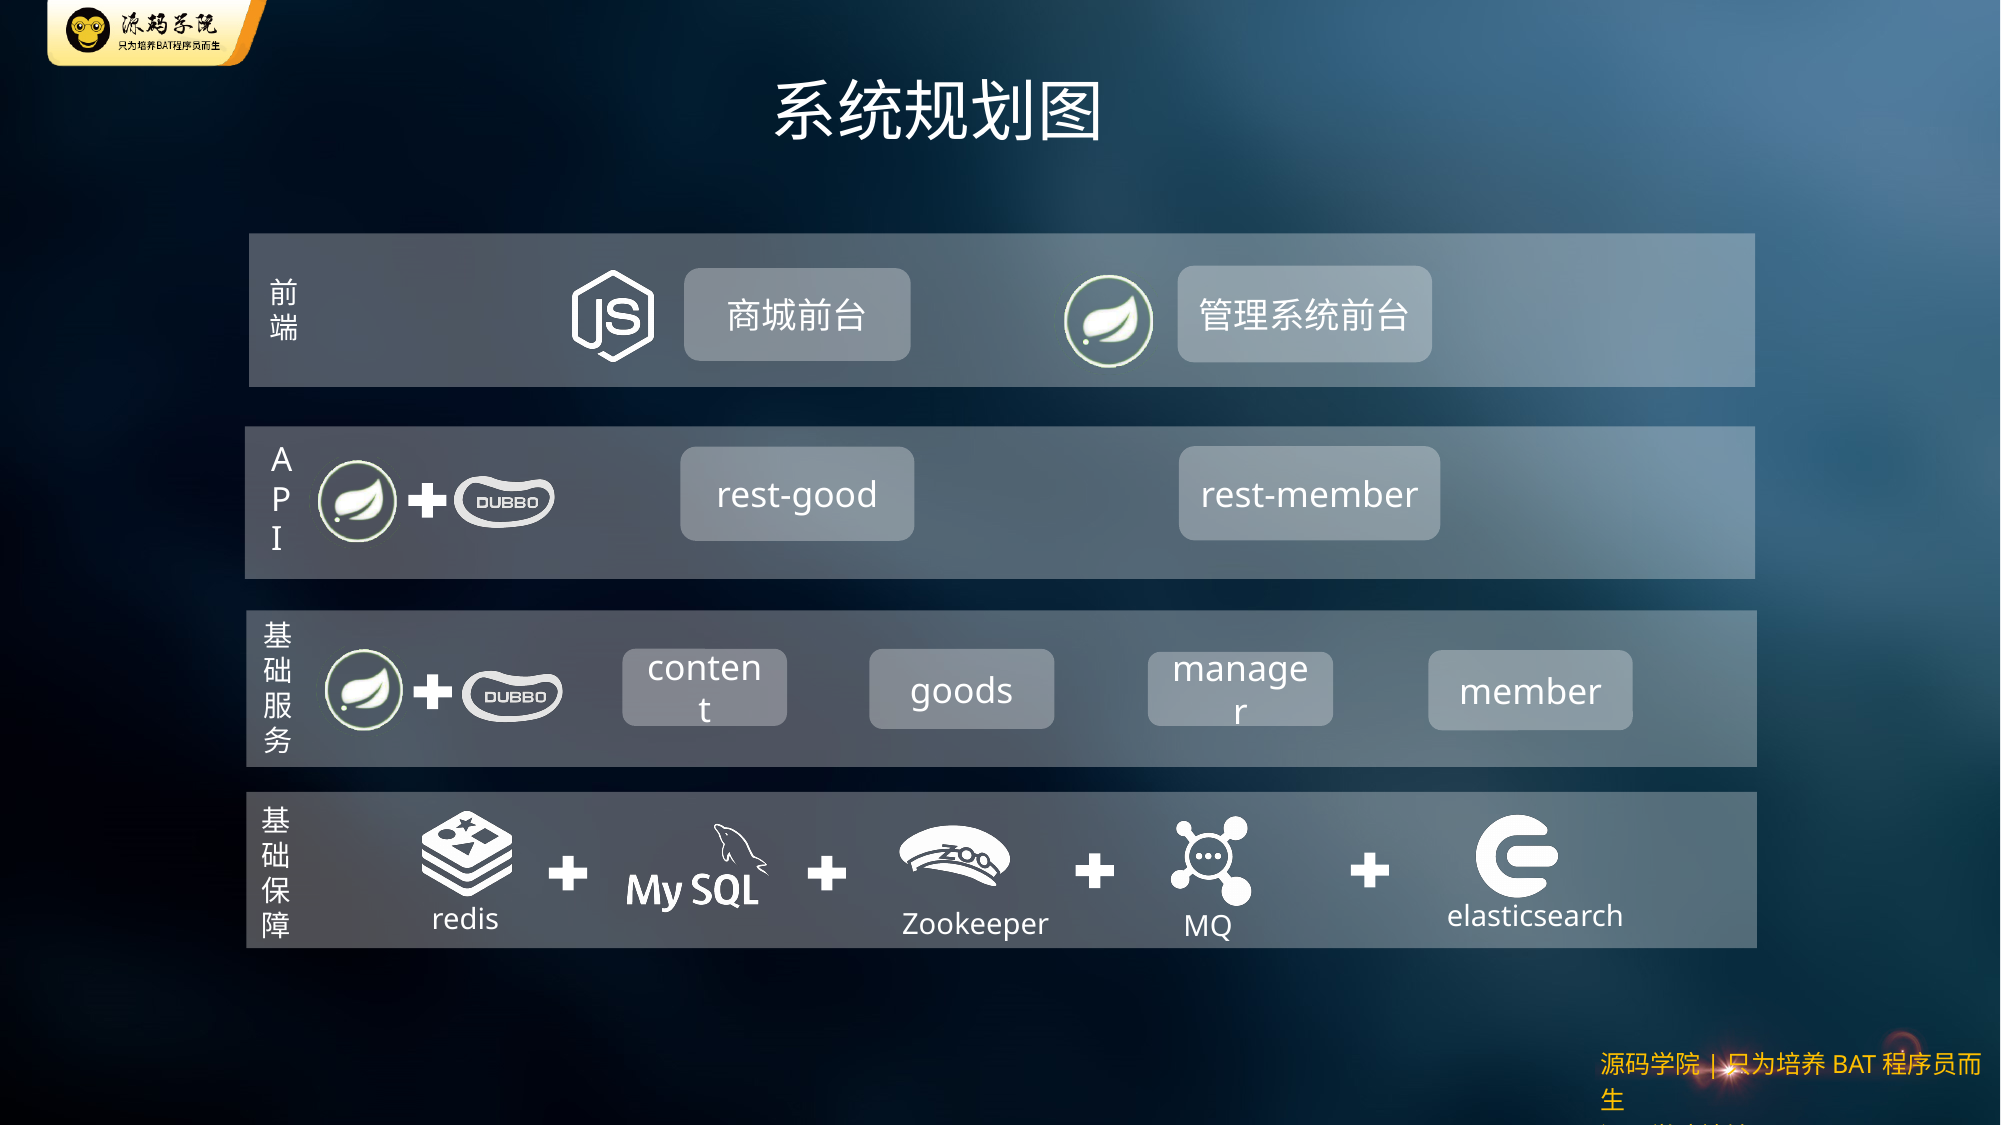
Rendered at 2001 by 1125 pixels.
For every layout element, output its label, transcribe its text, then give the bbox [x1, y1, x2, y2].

text_box 系统规划图 [577, 61, 1298, 156]
text_box [407, 482, 445, 519]
text_box manager [1146, 650, 1335, 727]
text_box 基础保障 [246, 794, 303, 950]
text_box 前 端 [254, 267, 321, 352]
text_box [248, 232, 1756, 388]
text_box [1075, 852, 1115, 889]
text_box [245, 791, 1758, 949]
text_box [548, 855, 588, 892]
text_box [807, 855, 847, 892]
text_box rest-good [679, 445, 916, 542]
text_box Zookeeper [887, 897, 1123, 948]
text_box A PI [256, 430, 298, 565]
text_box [1432, 803, 1668, 941]
text_box 基础服务 [248, 610, 306, 765]
text_box [413, 673, 453, 710]
text_box redis [416, 893, 653, 943]
text_box goods [868, 647, 1056, 731]
text_box content [621, 647, 789, 727]
text_box 商城前台 [683, 267, 912, 362]
text_box rest-member [1177, 445, 1442, 542]
text_box [244, 425, 1756, 580]
picture [0, 0, 2001, 1125]
text_box 管理系统前台 [1176, 264, 1434, 364]
text_box [245, 609, 1758, 768]
text_box member [1427, 649, 1634, 732]
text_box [1157, 807, 1404, 951]
